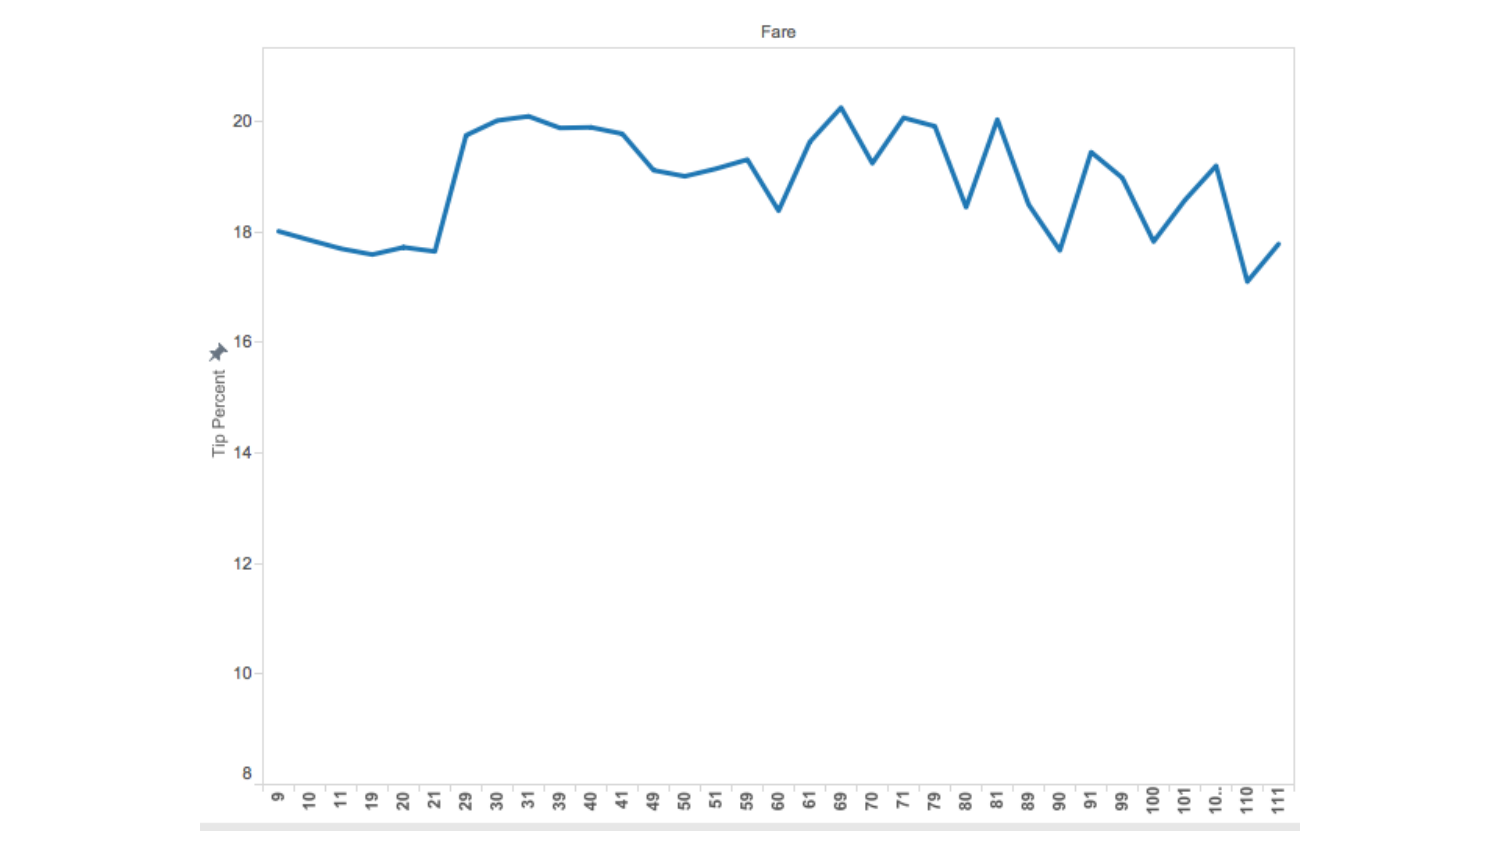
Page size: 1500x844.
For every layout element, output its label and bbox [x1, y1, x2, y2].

picture [199, 12, 1301, 831]
